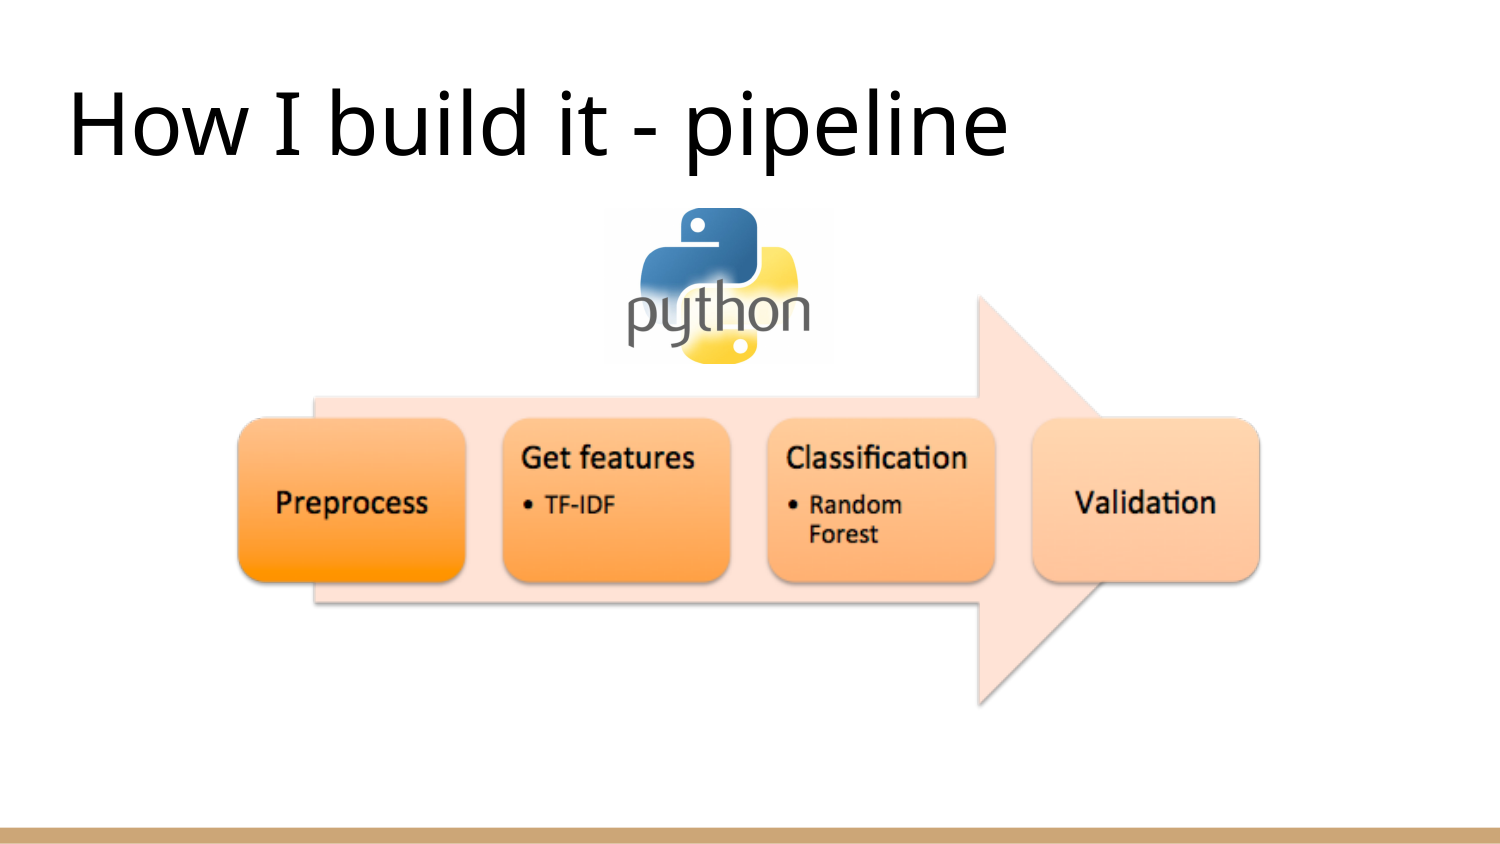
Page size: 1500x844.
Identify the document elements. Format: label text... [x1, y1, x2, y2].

picture [233, 208, 1267, 714]
title How I build it - pipeline [51, 51, 1449, 189]
